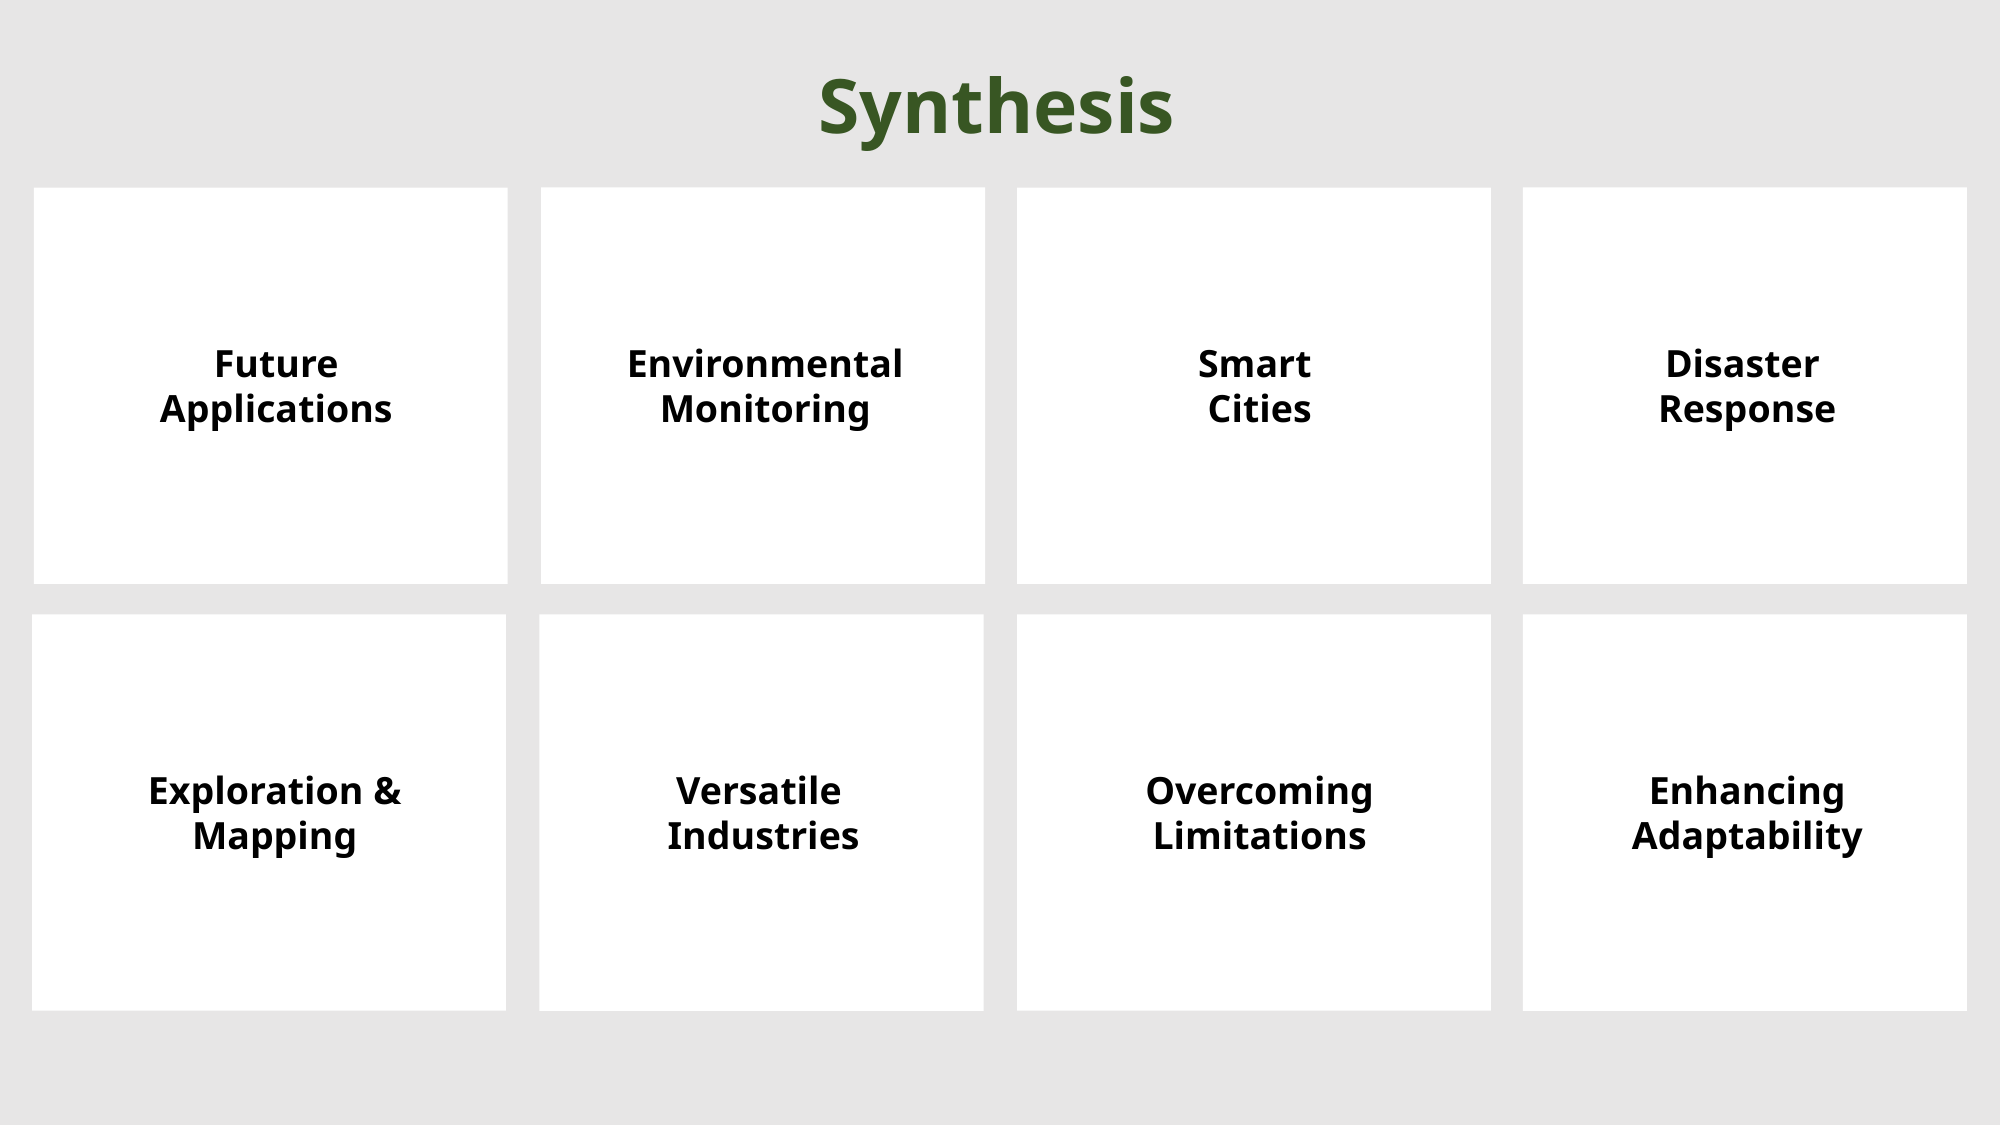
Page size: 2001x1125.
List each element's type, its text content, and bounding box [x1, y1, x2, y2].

text_box [1522, 613, 1968, 1012]
text_box [31, 613, 507, 1012]
text_box [540, 186, 986, 585]
text_box Environmental Monitoring [577, 332, 954, 438]
text_box [33, 187, 509, 585]
text_box Overcoming Limitations [1105, 759, 1415, 865]
text_box Smart Cities [1105, 332, 1415, 438]
text_box [1016, 187, 1492, 585]
text_box [538, 613, 985, 1012]
text_box [1016, 613, 1492, 1012]
text_box Exploration & Mapping [120, 759, 430, 865]
text_box Versatile Industries [575, 759, 953, 865]
text_box [1522, 186, 1968, 585]
text_box Synthesis [803, 50, 1191, 156]
text_box Enhancing Adaptability [1559, 759, 1936, 865]
text_box Future Applications [122, 332, 431, 438]
text_box Disaster Response [1559, 332, 1936, 438]
